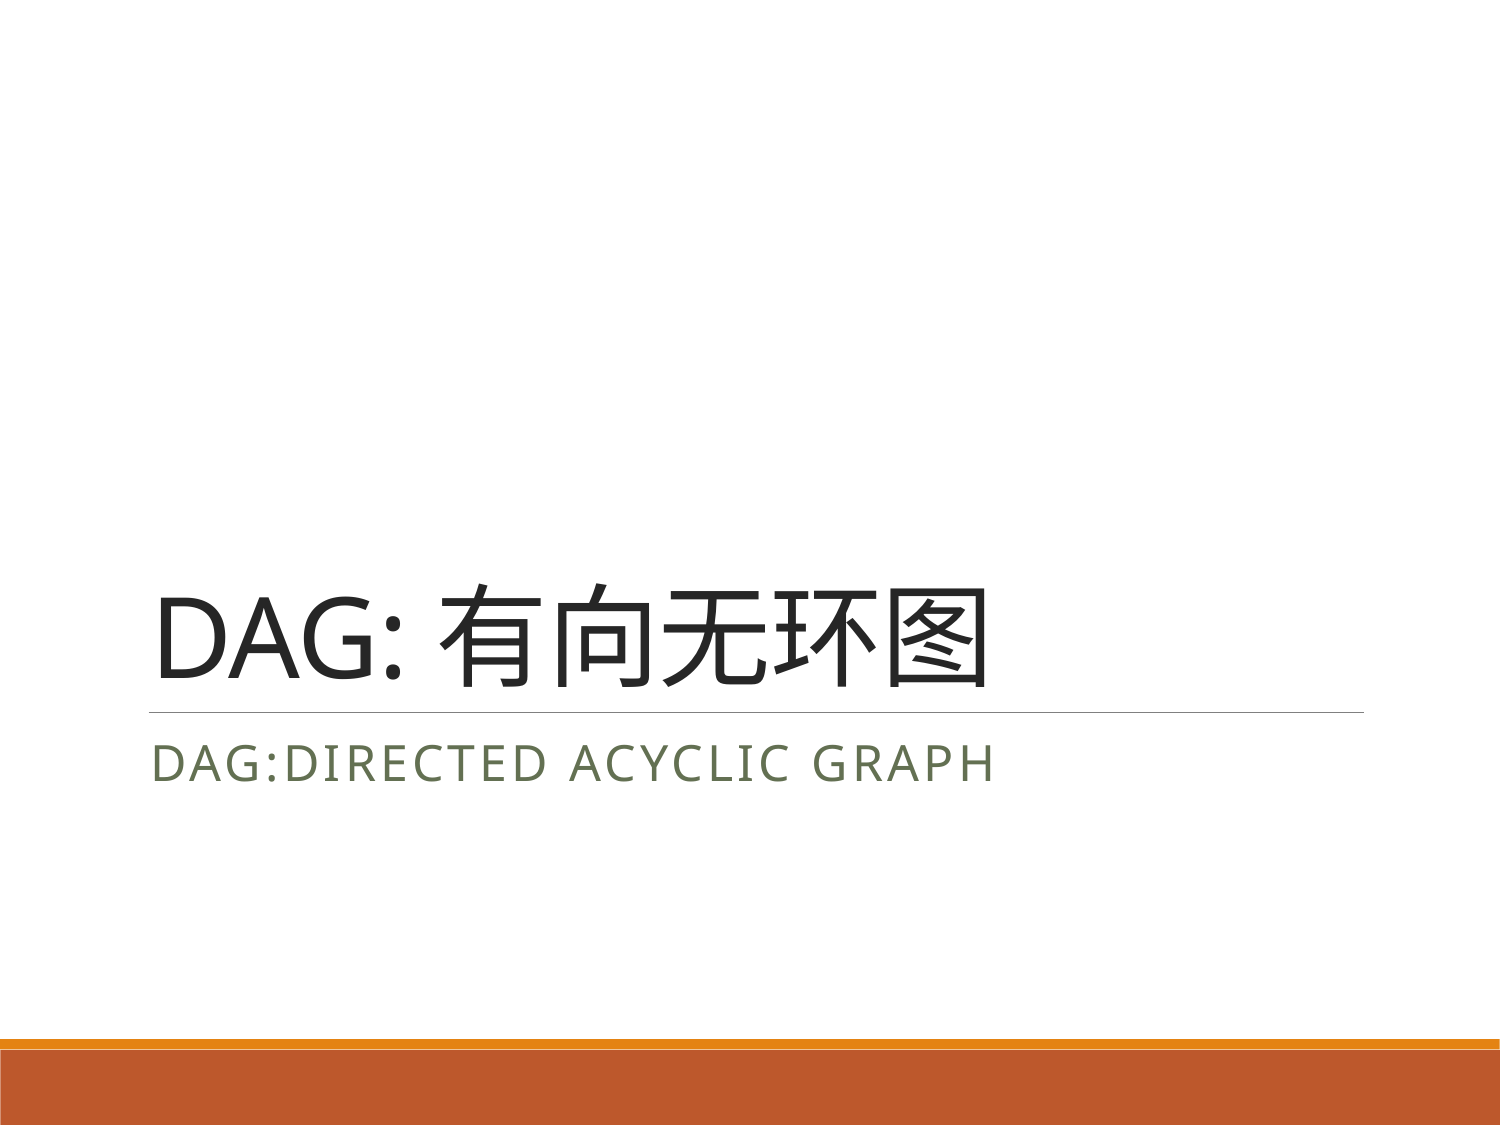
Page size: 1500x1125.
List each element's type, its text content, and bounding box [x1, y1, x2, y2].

list DAG:Directed Acyclic Graph [135, 730, 1373, 918]
title DAG:有向无环图 [135, 124, 1373, 710]
